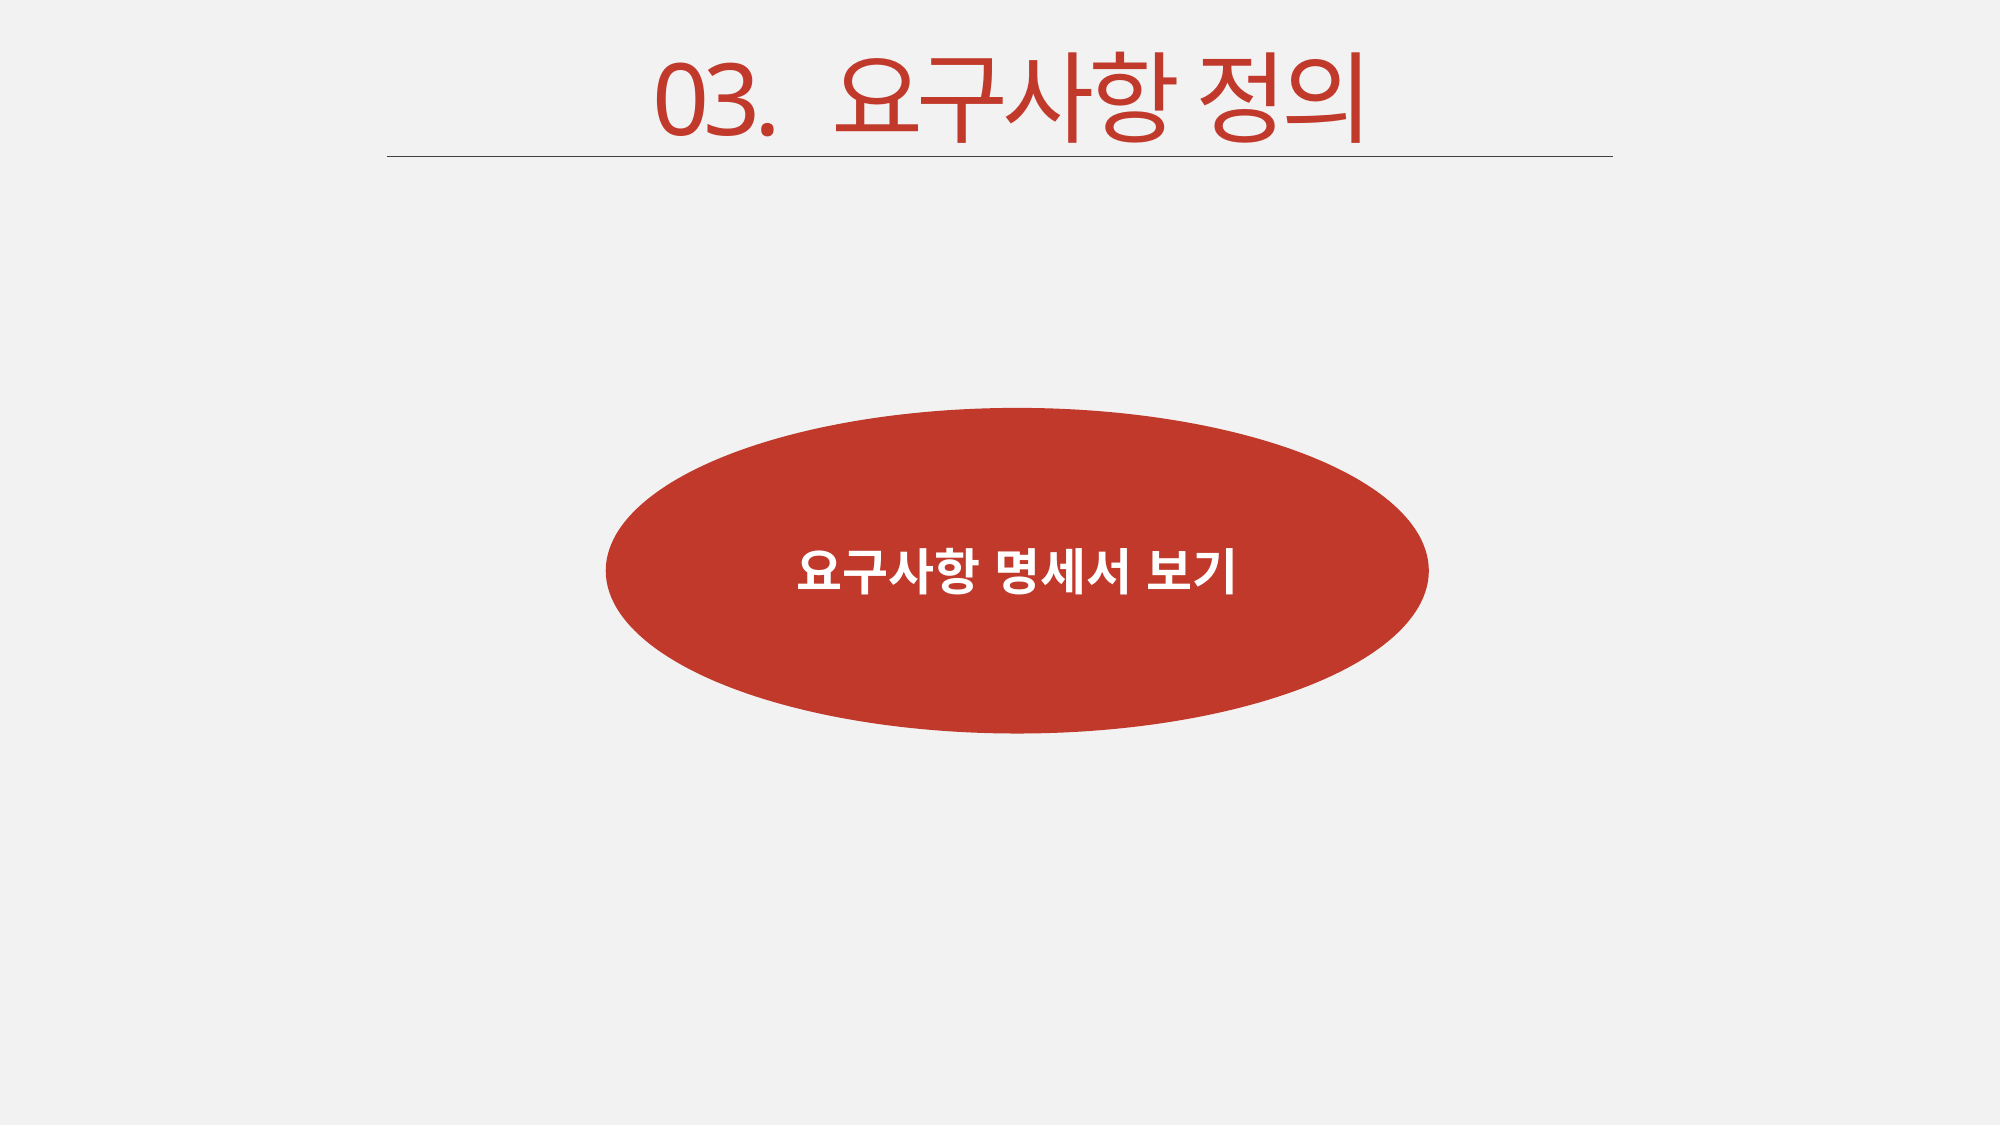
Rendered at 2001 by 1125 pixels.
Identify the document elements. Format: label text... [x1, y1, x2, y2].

text_box 요구사항 명세서 보기 [604, 406, 1430, 735]
text_box 03. 요구사항 정의 [510, 28, 1516, 156]
text_box 03. 요구사항 정의 [510, 157, 1516, 164]
